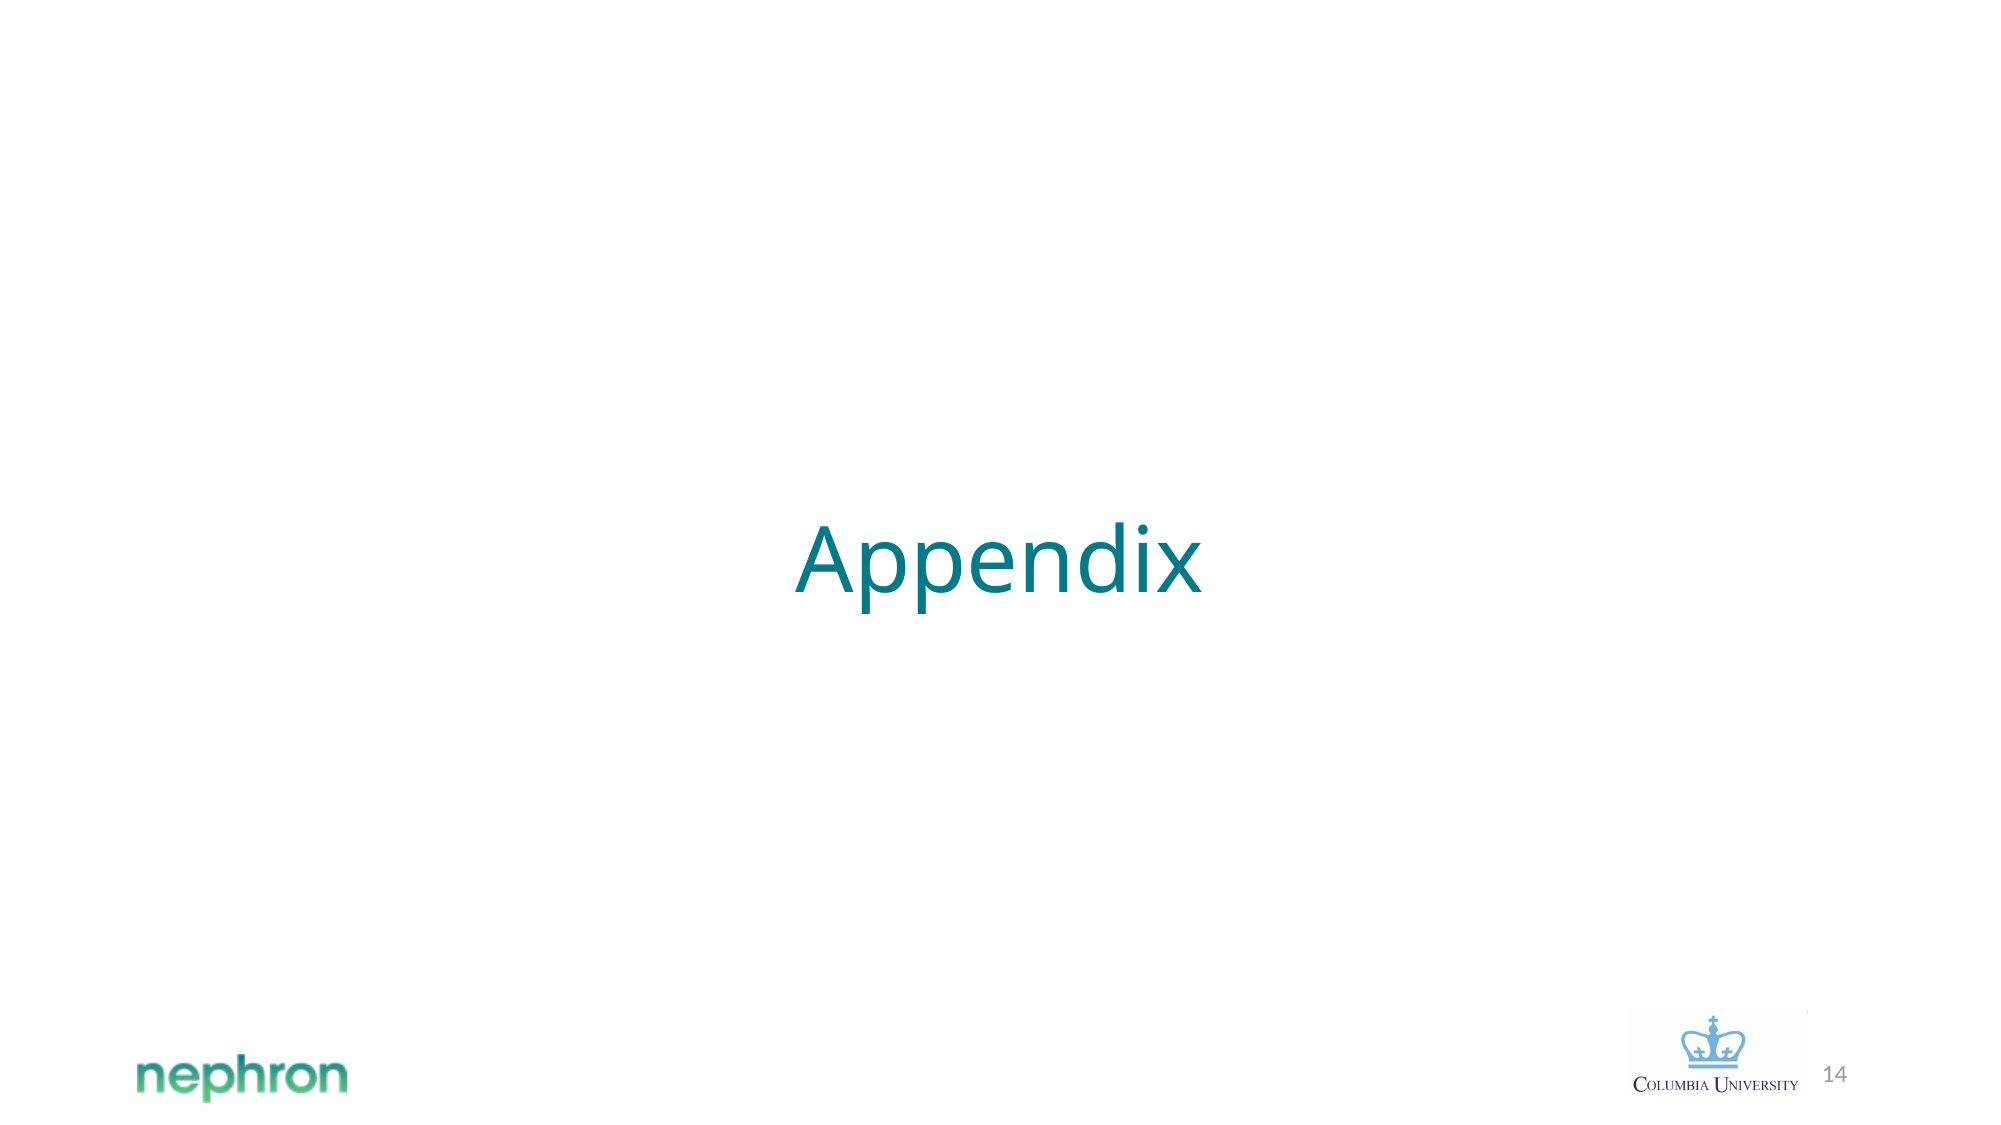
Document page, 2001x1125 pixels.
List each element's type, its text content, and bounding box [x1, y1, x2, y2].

title Appendix [249, 366, 1750, 759]
picture [1625, 1008, 1808, 1095]
slide_number 14 [1412, 1042, 1863, 1103]
picture [137, 1054, 347, 1103]
